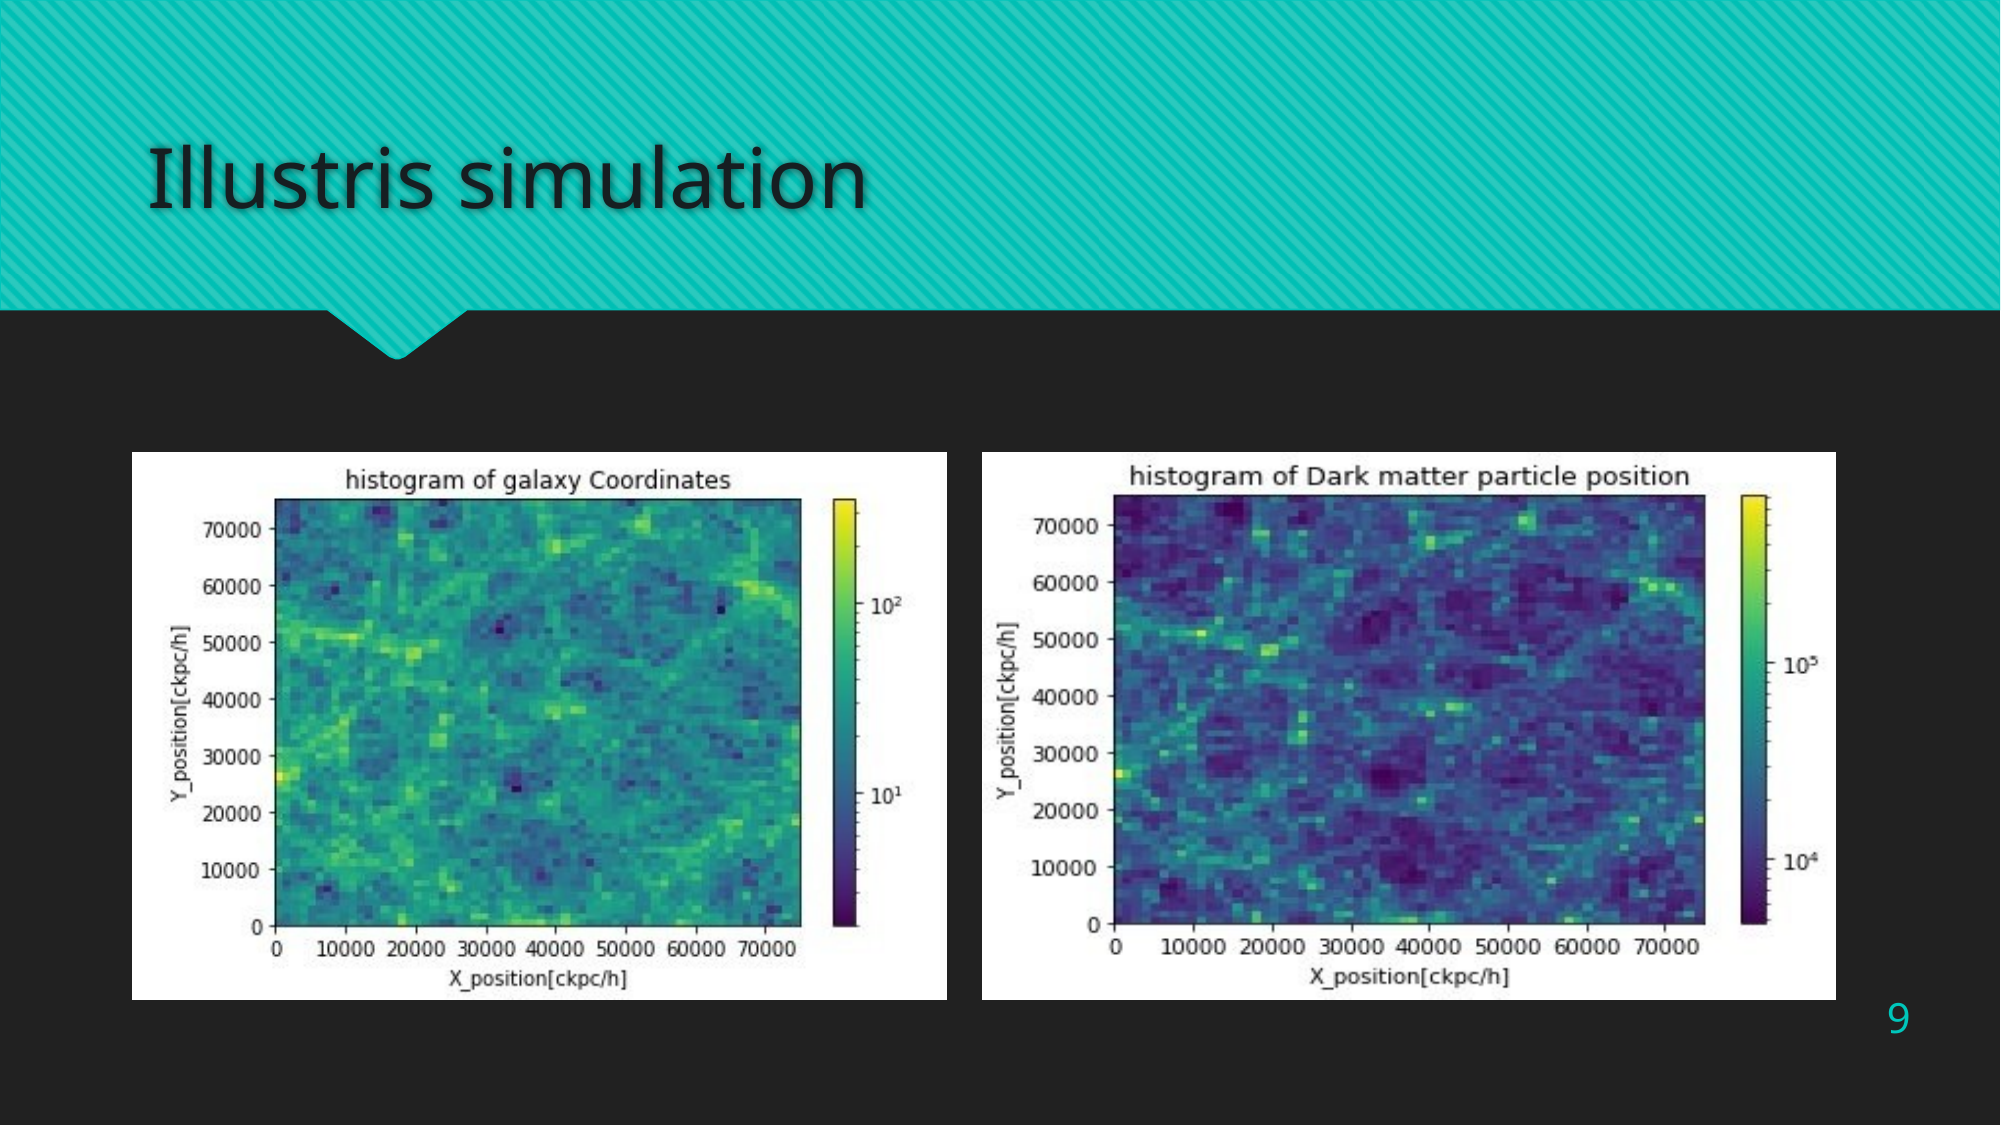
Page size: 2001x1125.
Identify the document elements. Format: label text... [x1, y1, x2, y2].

slide_number 9 [1751, 970, 1926, 1051]
picture [982, 451, 1837, 1001]
title Illustris simulation [132, 73, 1868, 233]
picture [132, 451, 948, 1001]
